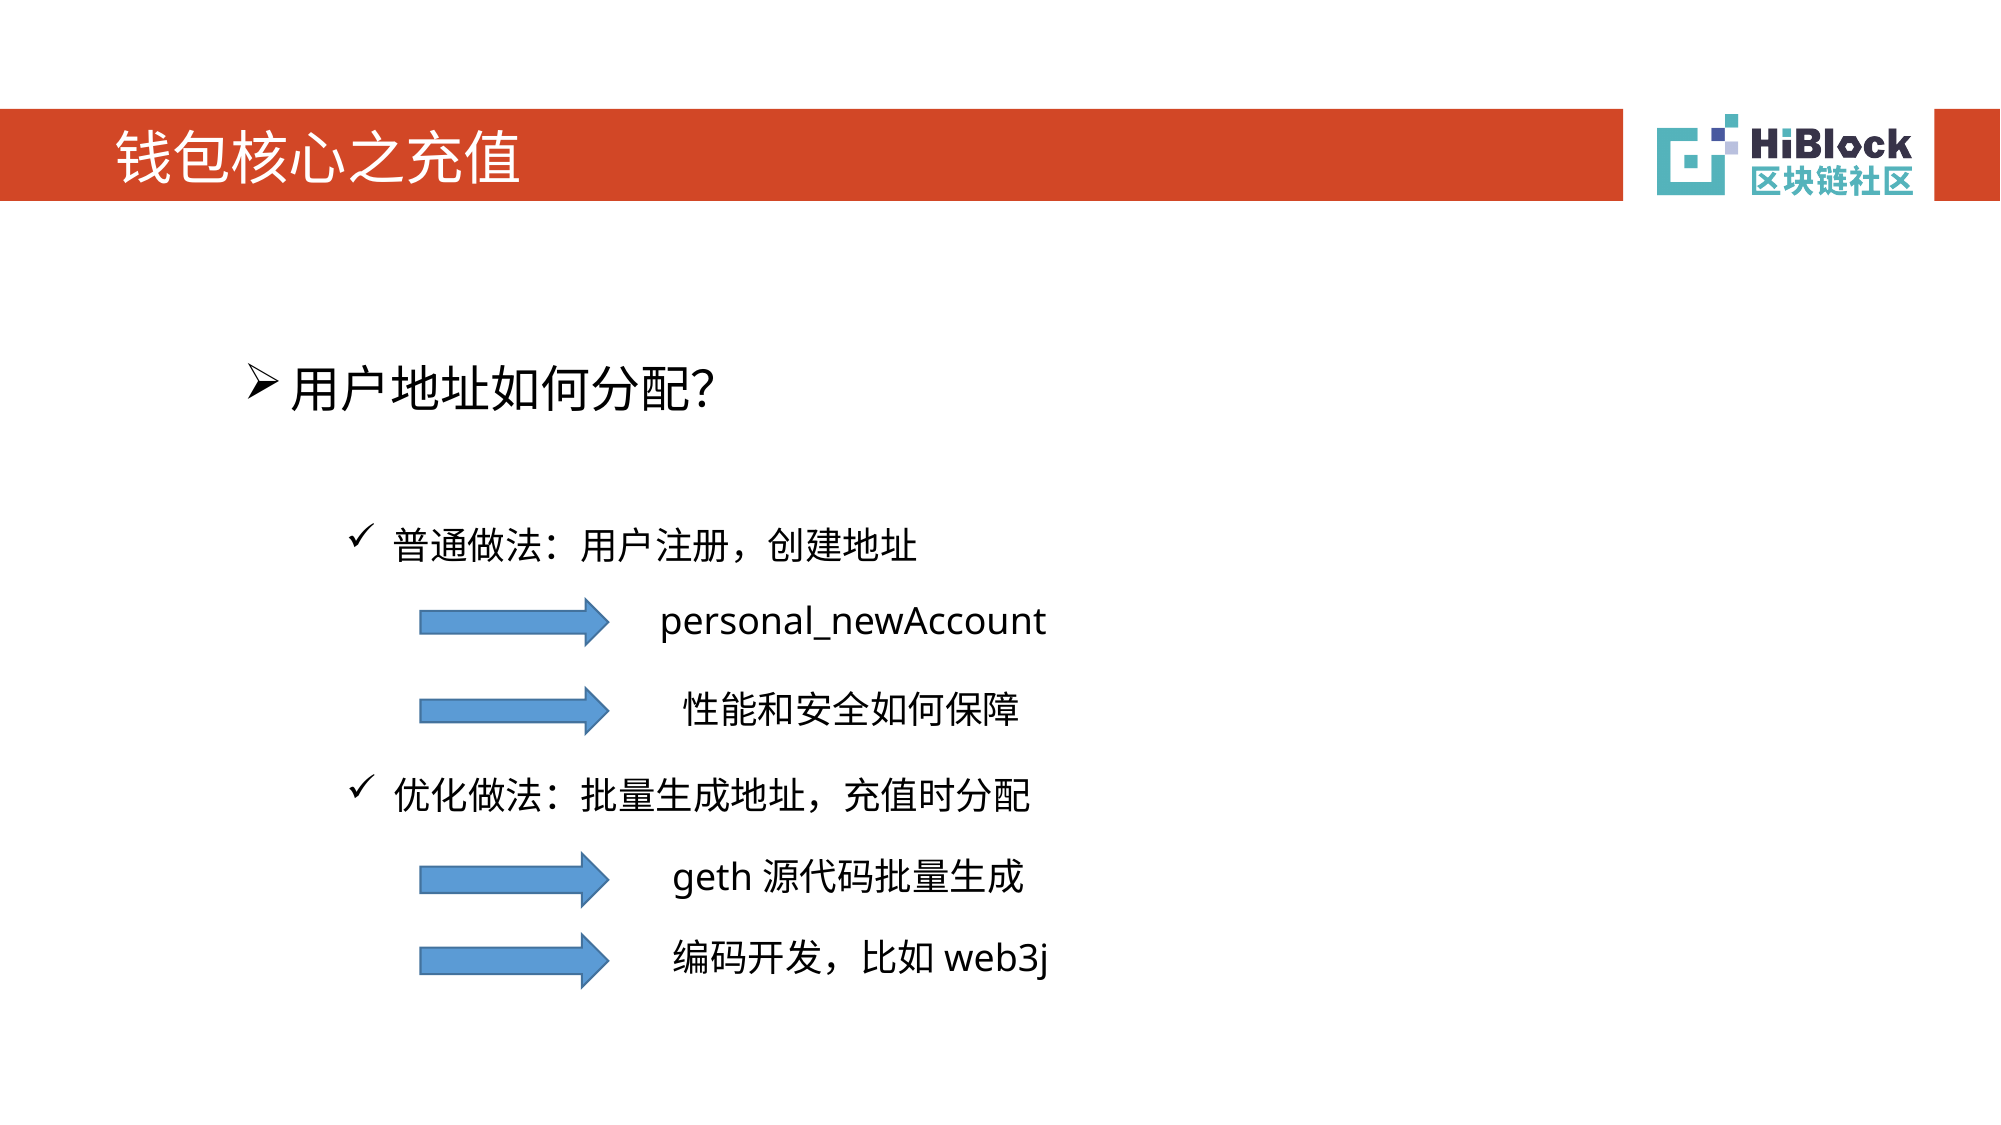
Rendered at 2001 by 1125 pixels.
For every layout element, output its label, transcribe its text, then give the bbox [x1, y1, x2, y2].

text_box 性能和安全如何保障 [668, 678, 1036, 739]
text_box 优化做法：批量生成地址，充值时分配 [331, 764, 1046, 825]
text_box 普通做法：用户注册，创建地址 [331, 514, 933, 574]
picture [1863, 114, 1913, 196]
text_box [419, 931, 610, 990]
text_box 用户地址如何分配？ [228, 350, 1330, 471]
text_box [419, 850, 610, 909]
title 钱包核心之充值 [99, 106, 1863, 199]
text_box [419, 685, 610, 737]
text_box [419, 597, 610, 648]
text_box 编码开发，比如web3j [657, 926, 1064, 987]
text_box personal_newAccount [644, 589, 1062, 695]
text_box geth源代码批量生成 [657, 845, 1040, 906]
